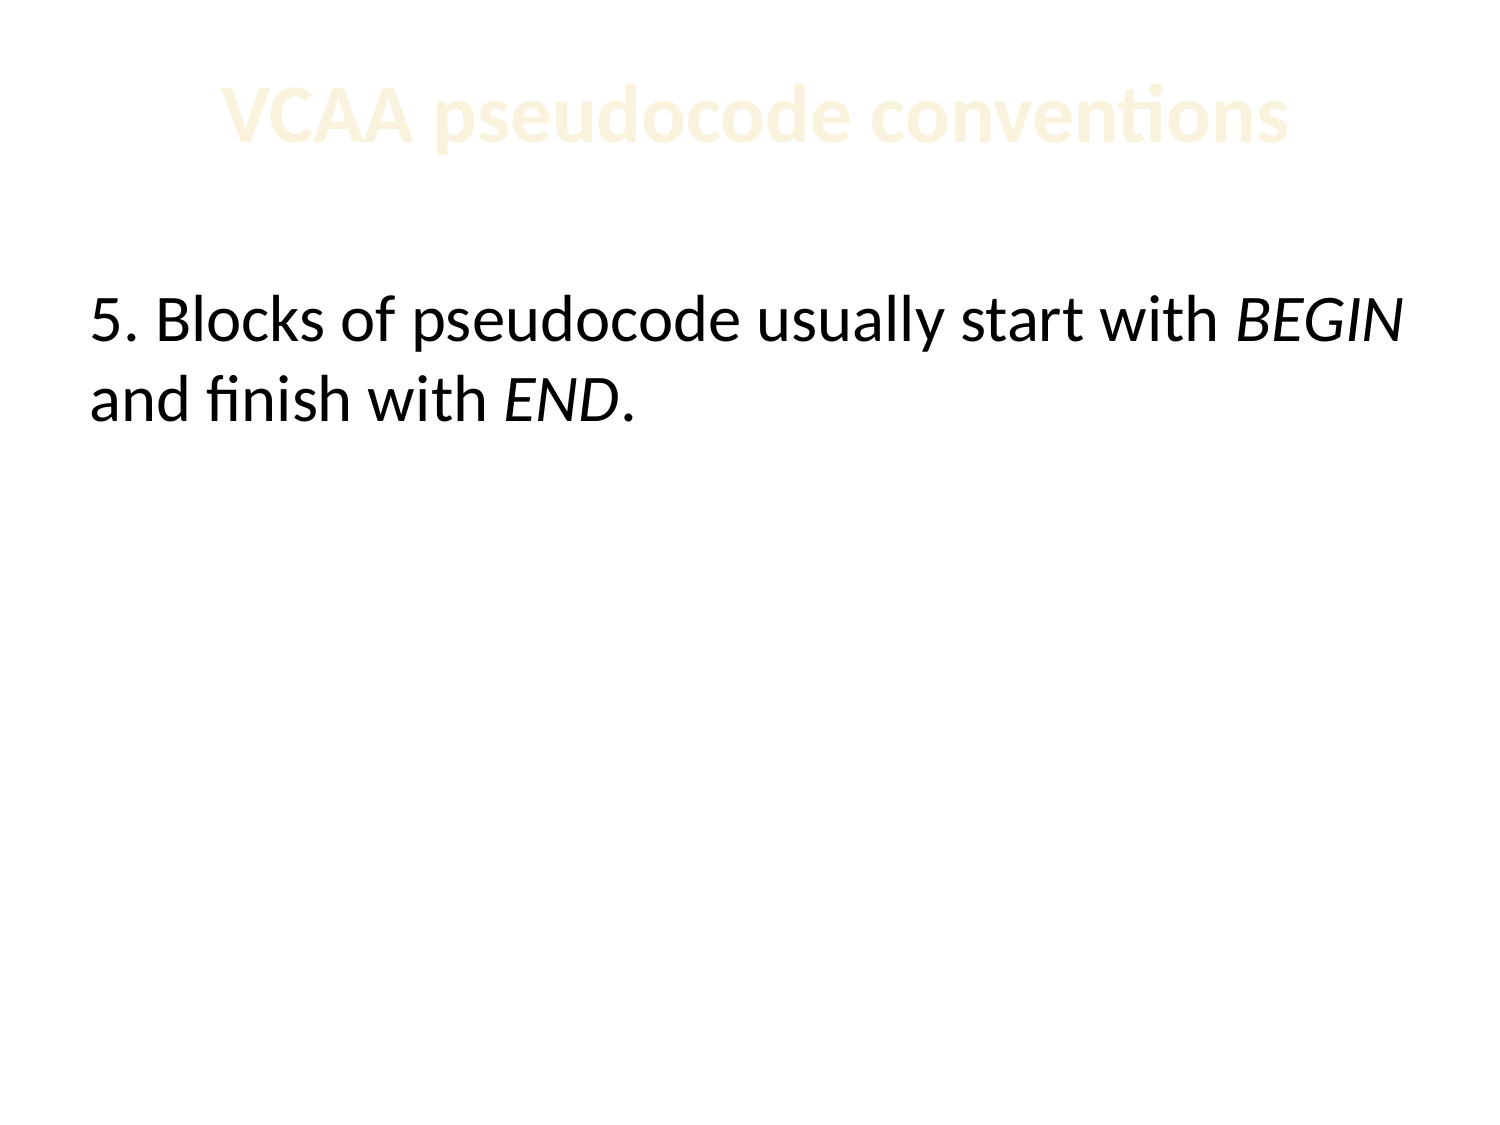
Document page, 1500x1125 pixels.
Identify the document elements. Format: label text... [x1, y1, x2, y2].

list 5. Blocks of pseudocode usually start with BEGIN and finish with END. [75, 267, 1425, 1035]
title VCAA pseudocode conventions [29, 45, 1483, 173]
